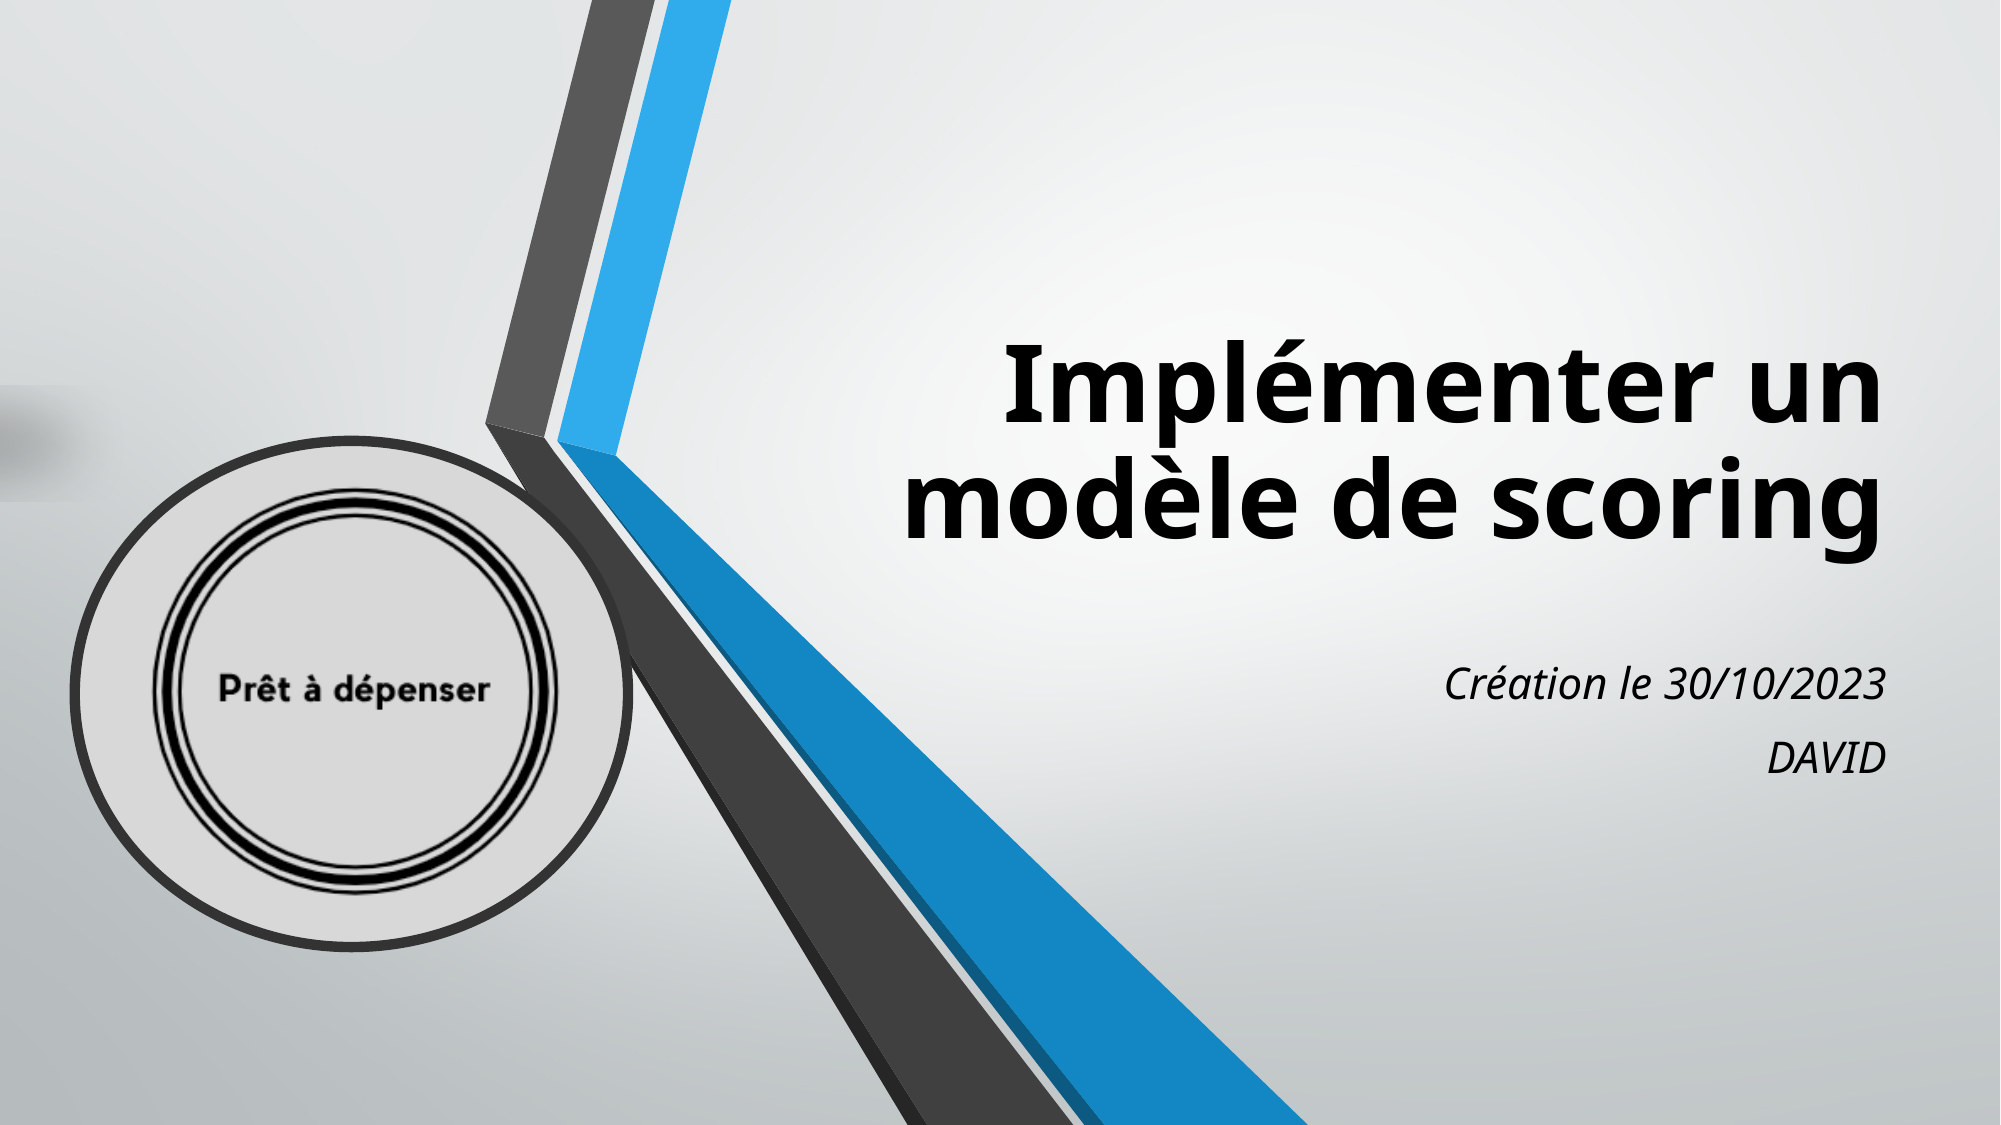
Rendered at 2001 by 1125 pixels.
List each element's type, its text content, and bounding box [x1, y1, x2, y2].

title Implémenter un modèle de scoring [1308, 226, 1887, 563]
text_box [1308, 0, 2000, 1125]
text_box [74, 440, 485, 948]
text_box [485, 0, 1308, 1125]
subtitle Création le 30/10/2023 DAVID [1308, 655, 1887, 884]
text_box [0, 0, 485, 1125]
